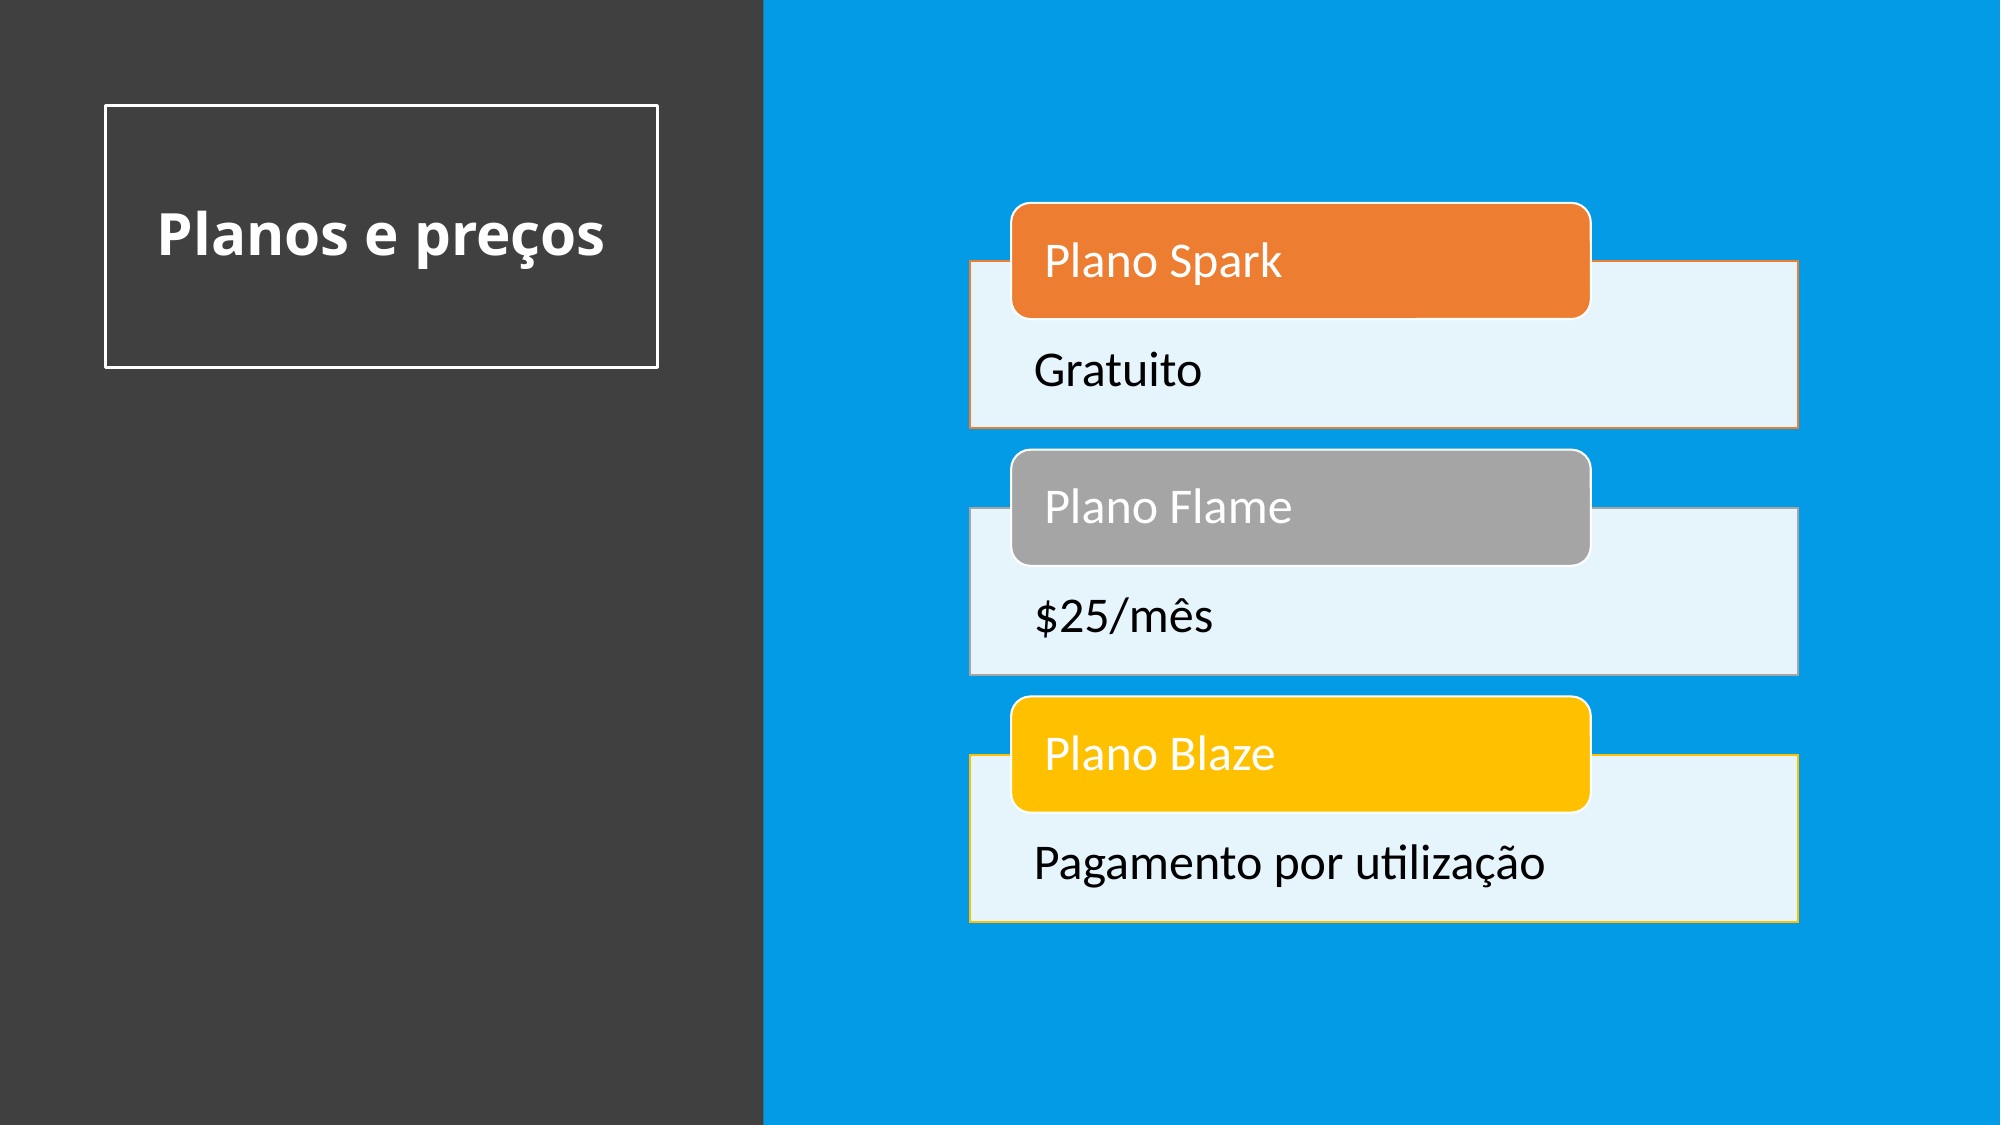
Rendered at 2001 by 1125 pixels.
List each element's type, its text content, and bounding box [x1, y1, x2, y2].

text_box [969, 189, 1798, 936]
text_box [0, 0, 764, 1125]
title Planos e preços [105, 105, 658, 368]
